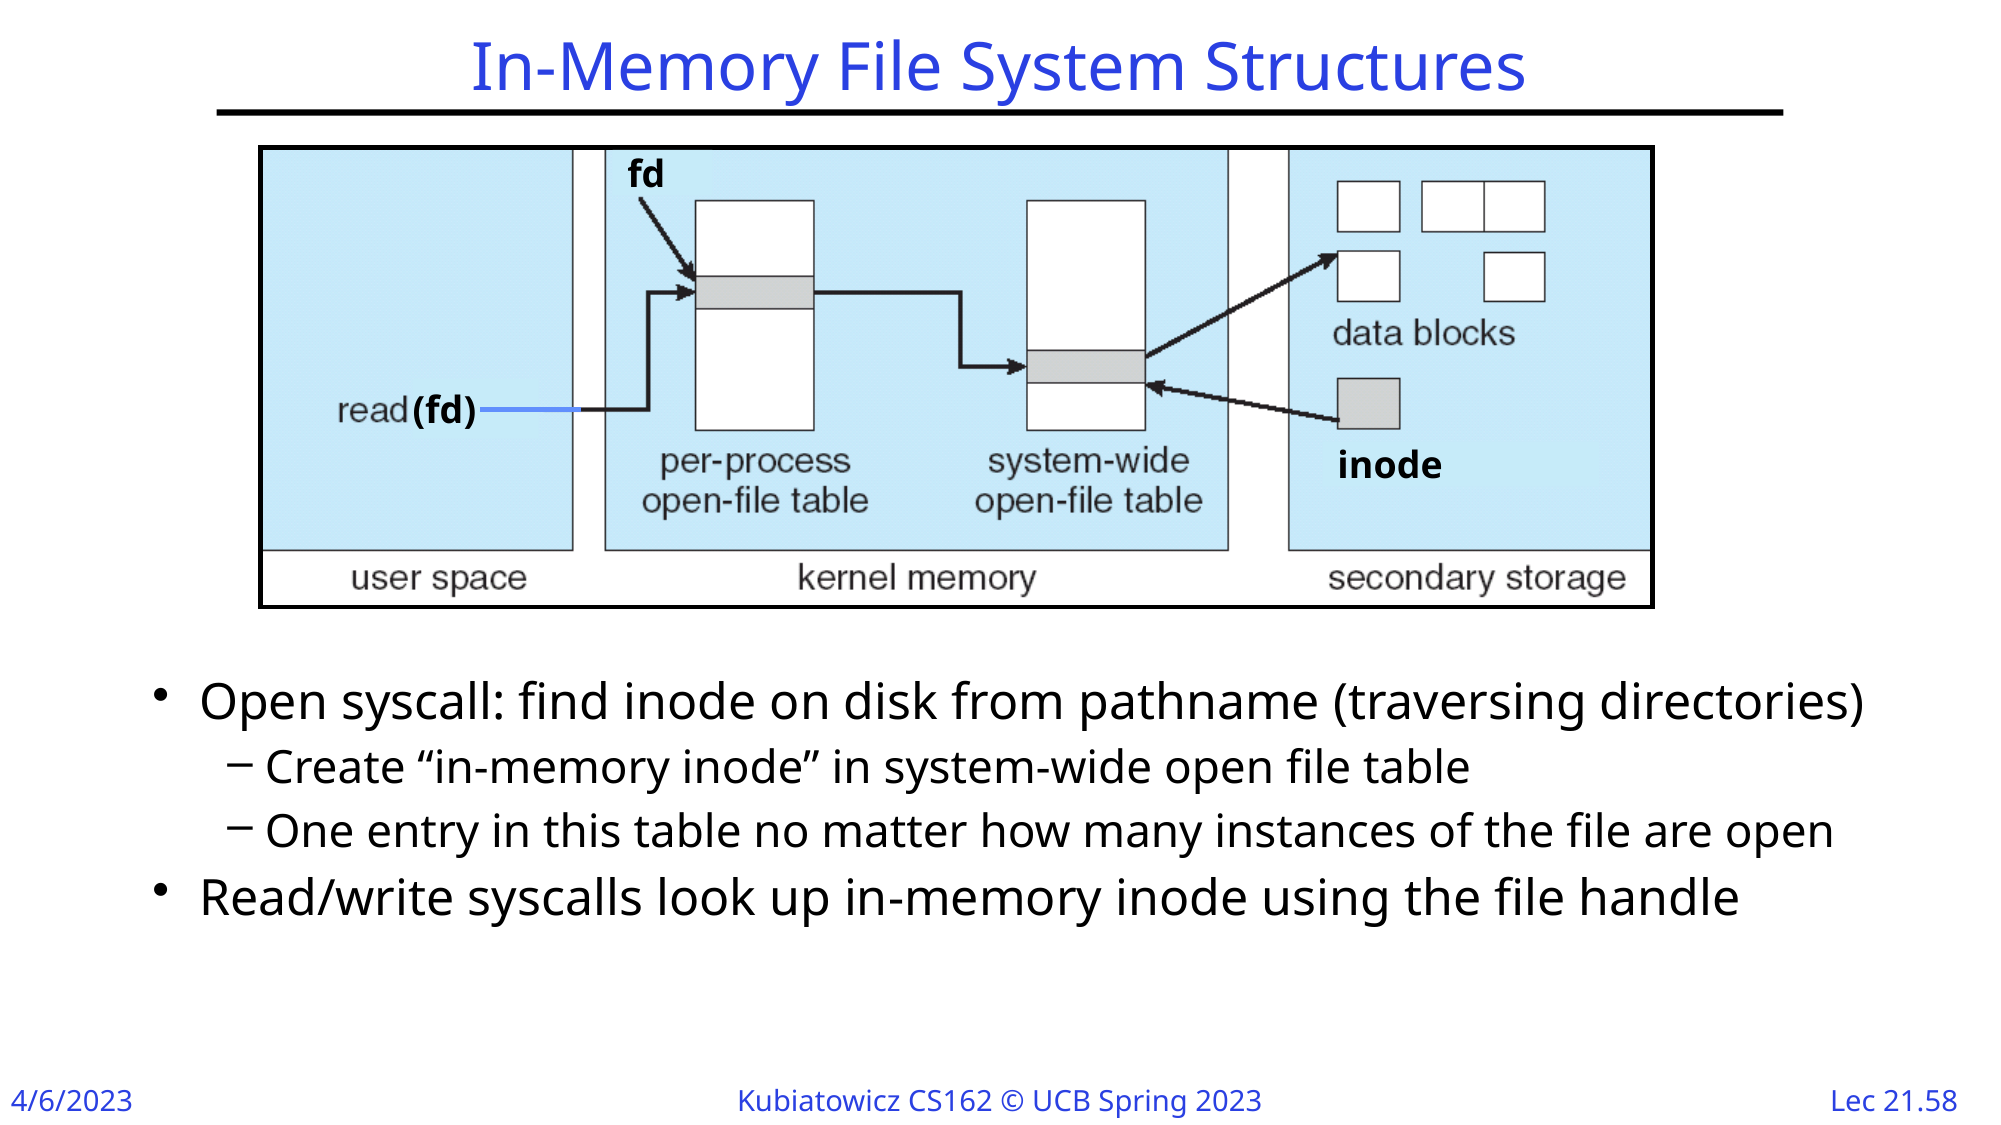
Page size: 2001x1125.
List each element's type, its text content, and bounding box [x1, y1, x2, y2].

picture [262, 149, 1651, 605]
list Open syscall: find inode on disk from pathname (traversing directories) Create “in-memory inode” in system-wide open file table One entry in this table no matter how many instances of the file are open Read/write syscalls look up in-memory inode using the file handle [137, 669, 1894, 1014]
title In-Memory File System Structures [216, 24, 1784, 113]
